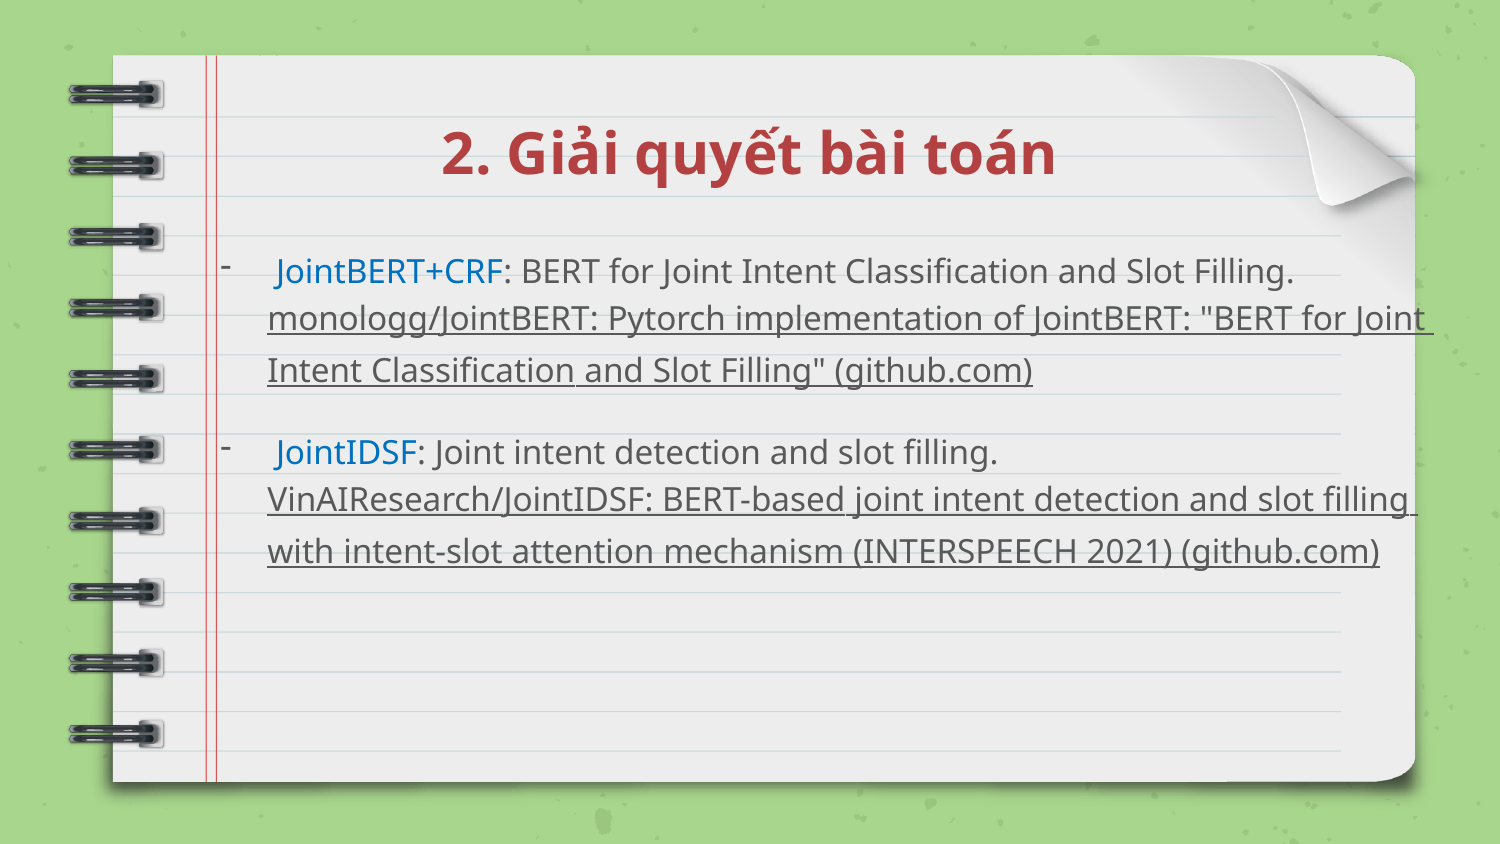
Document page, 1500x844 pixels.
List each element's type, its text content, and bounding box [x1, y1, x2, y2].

picture [63, 22, 1437, 822]
title 2. Giải quyết bài toán [301, 115, 1199, 209]
list JointBERT+CRF: BERT for Joint Intent Classification and Slot Filling. monologg/JointBERT: Pytorch implementation of JointBERT: "BERT for Joint Intent Classification and Slot Filling" (github.com) JointIDSF: Joint intent detection and slot filling. VinAIResearch/JointIDSF: BERT-based joint intent detection and slot filling with intent-slot attention mechanism (INTERSPEECH 2021) (github.com) [205, 222, 1460, 751]
